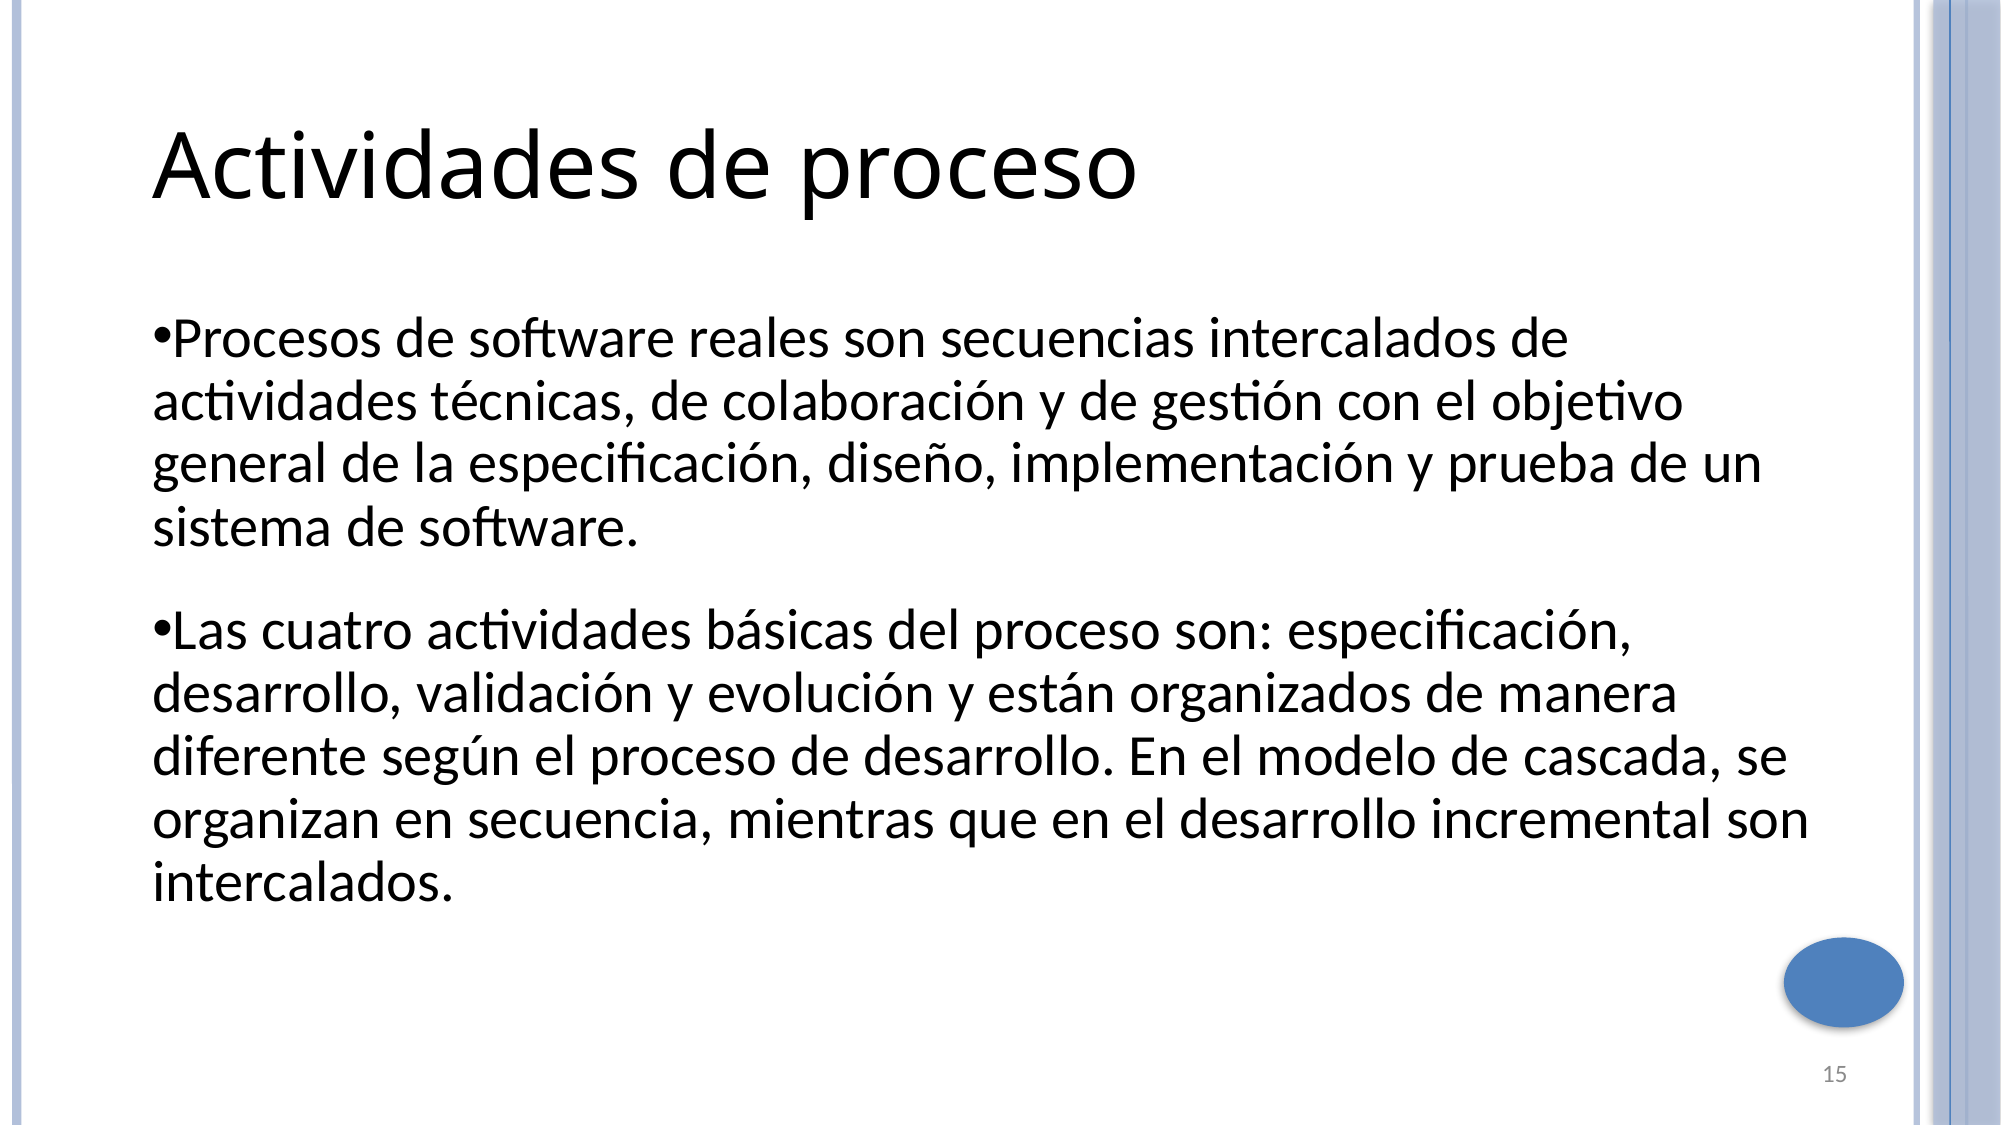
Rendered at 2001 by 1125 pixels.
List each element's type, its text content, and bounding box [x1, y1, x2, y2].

text_box Procesos de software reales son secuencias intercalados de actividades técnicas, de colaboración y de gestión con el objetivo general de la especificación, diseño, implementación y prueba de un sistema de software. Las cuatro actividades básicas del proceso son: especificación, desarrollo, validación y evolución y están organizados de manera diferente según el proceso de desarrollo. En el modelo de cascada, se organizan en secuencia, mientras que en el desarrollo incremental son intercalados. [137, 299, 1863, 1014]
text_box Actividades de proceso [137, 59, 1863, 278]
text_box 15 [1412, 1042, 1863, 1103]
